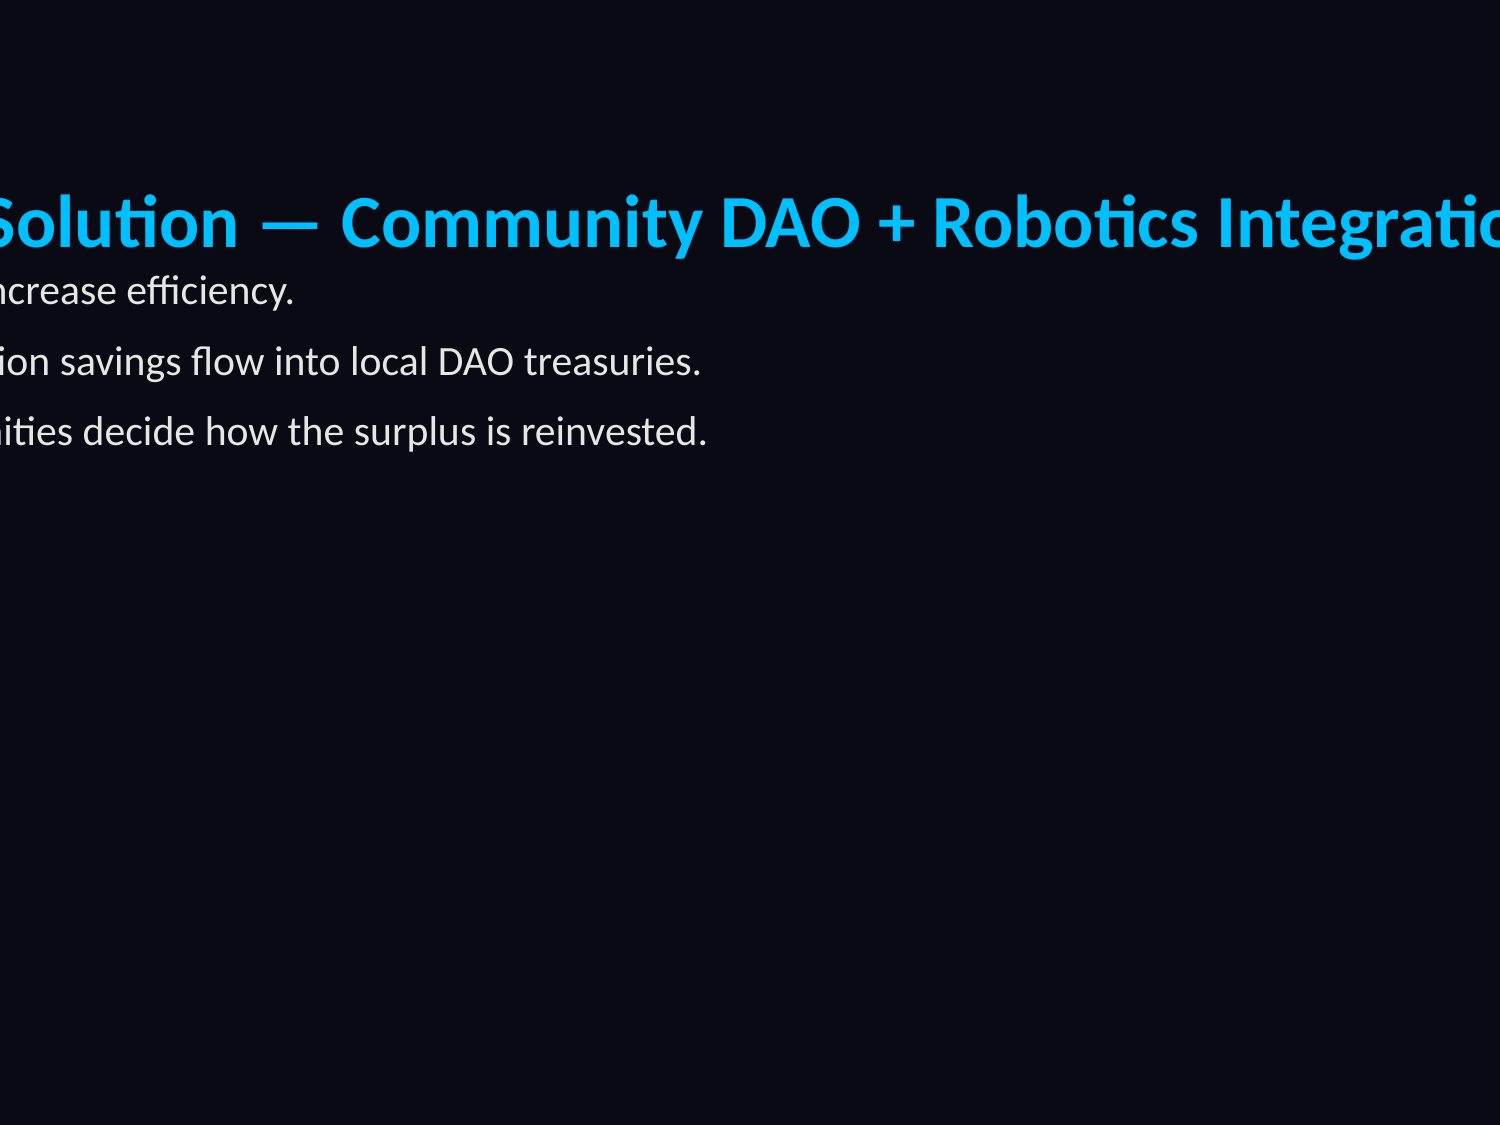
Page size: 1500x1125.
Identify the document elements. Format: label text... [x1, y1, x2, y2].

text_box The Solution — Community DAO + Robotics Integration Robots increase efficiency. Automation savings flow into local DAO treasuries. Communities decide how the surplus is reinvested. [0, 120, 1500, 462]
